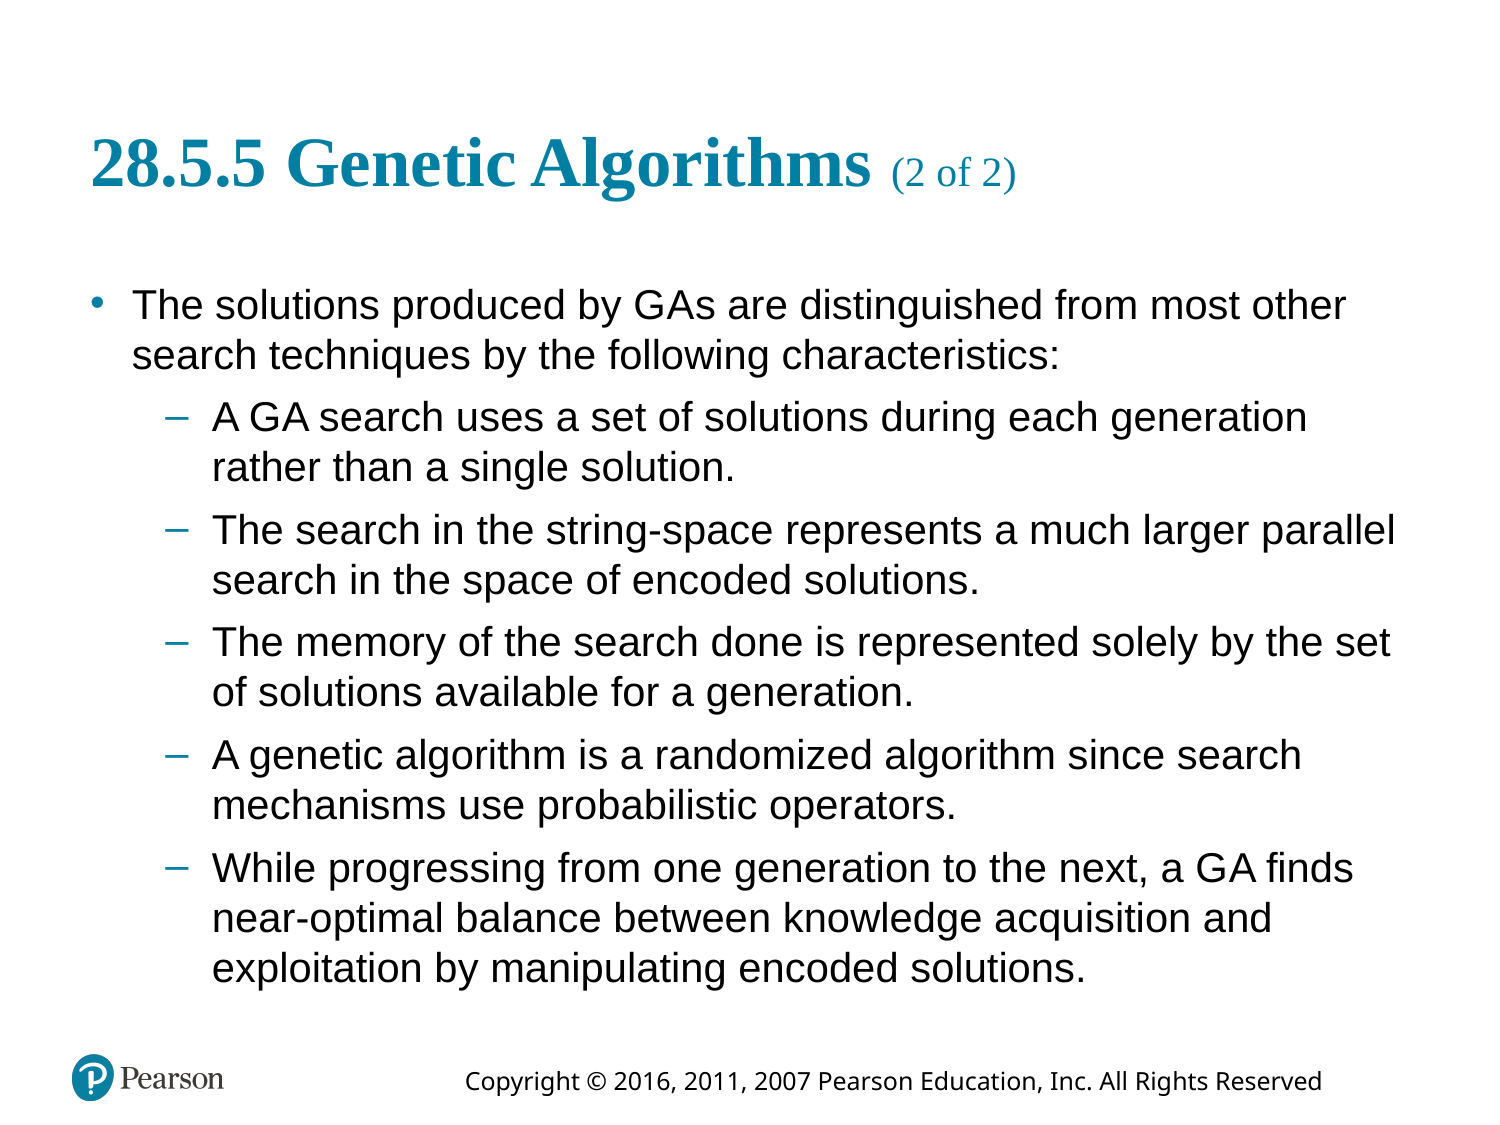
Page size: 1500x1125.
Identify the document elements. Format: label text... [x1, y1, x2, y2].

picture [72, 1054, 88, 1070]
picture [80, 1063, 106, 1088]
list The solutions produced by G A s are distinguished from most other search techniques by the following characteristics: A G A search uses a set of solutions during each generation rather than a single solution. The search in the string-space represents a much larger parallel search in the space of encoded solutions. The memory of the search done is represented solely by the set of solutions available for a generation. A genetic algorithm is a randomized algorithm since search mechanisms use probabilistic operators. While progressing from one generation to the next, a G A finds near-optimal balance between knowledge acquisition and exploitation by manipulating encoded solutions. [75, 262, 1425, 1005]
title 28.5.5 Genetic Algorithms (2 of 2) [75, 35, 1425, 216]
picture [72, 1087, 83, 1101]
picture [98, 1054, 224, 1101]
